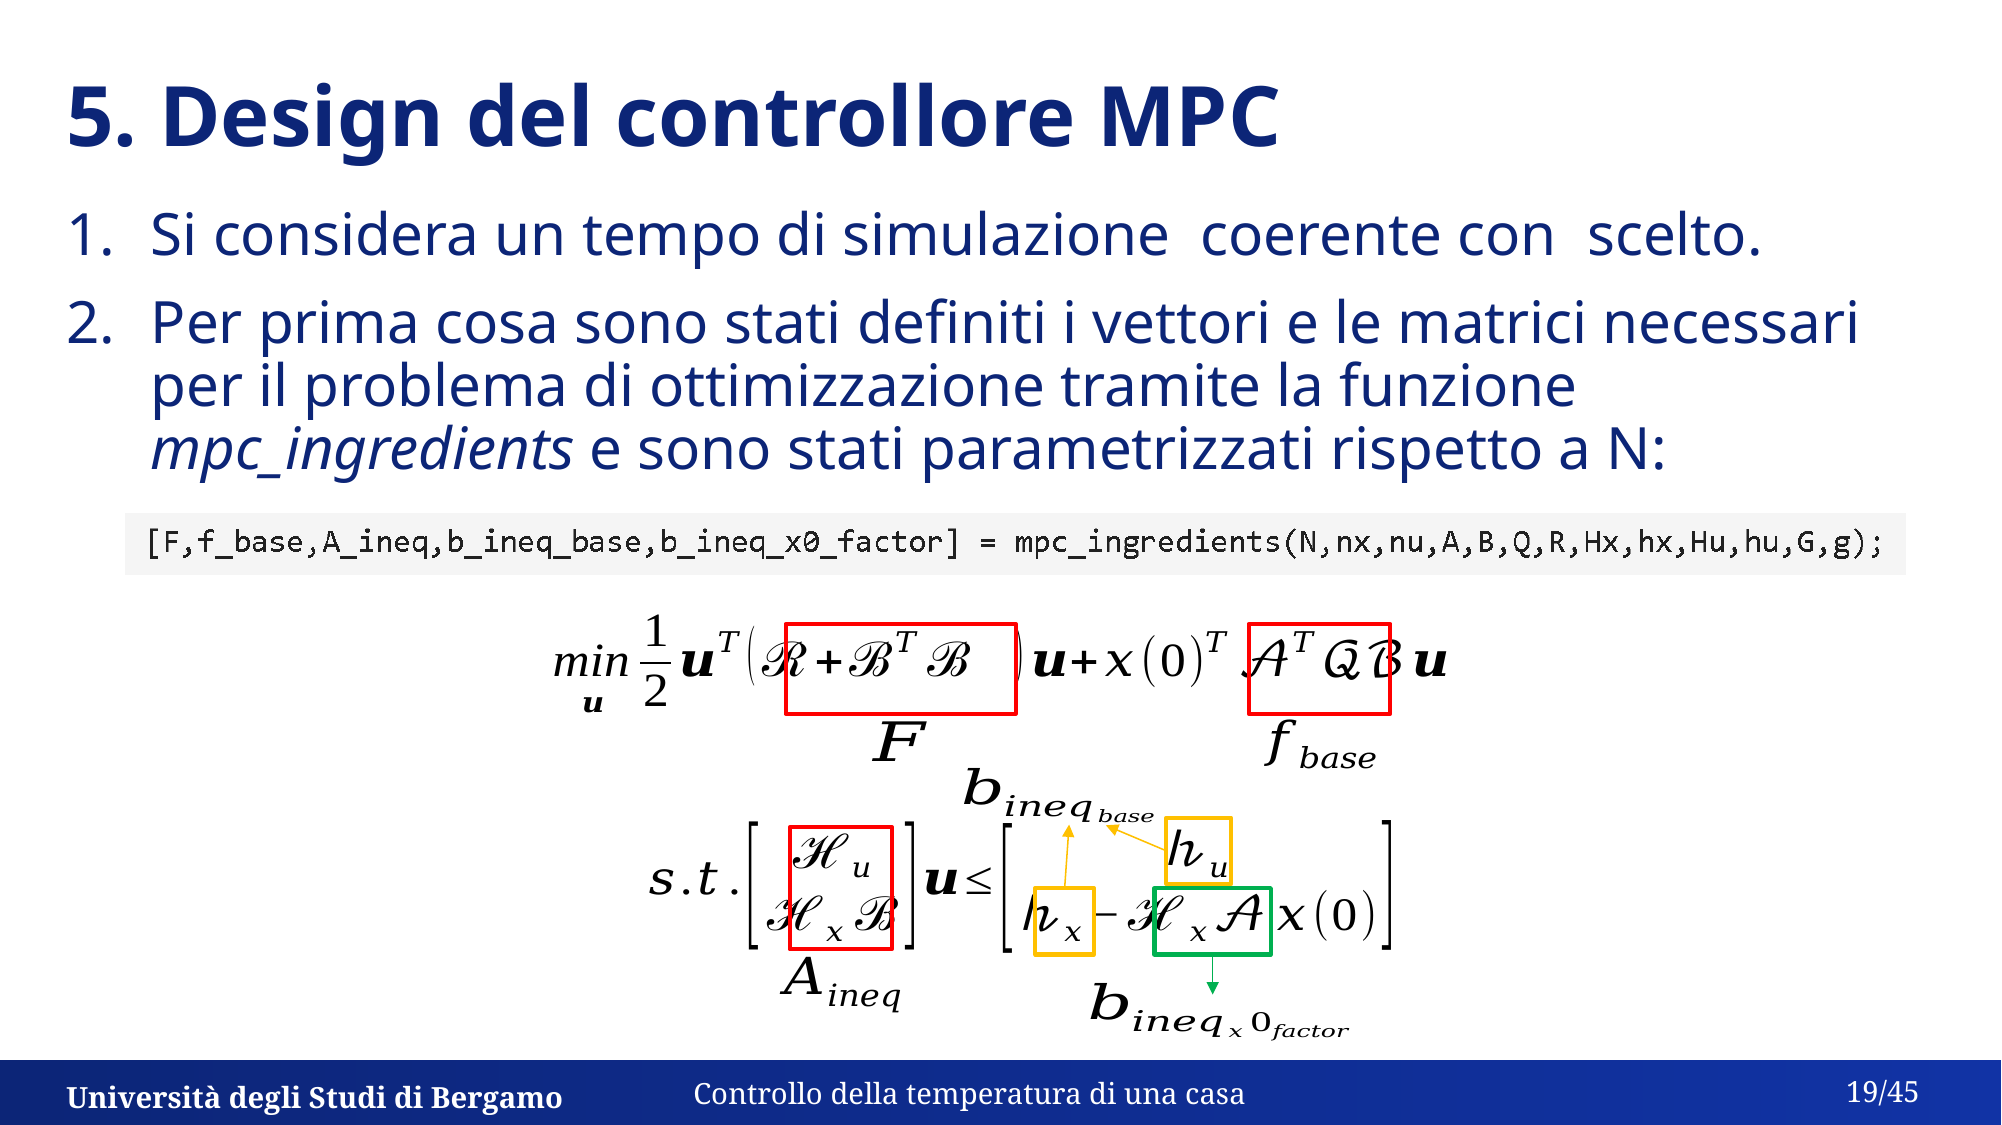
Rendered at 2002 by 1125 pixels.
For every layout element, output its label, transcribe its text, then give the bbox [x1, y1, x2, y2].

text_box [1152, 886, 1273, 957]
slide_number Università degli Studi di Bergamo [66, 1063, 588, 1125]
text_box [1164, 816, 1233, 886]
title 5. Design del controllore MPC [66, 66, 1935, 161]
text_box [1033, 886, 1096, 957]
text_box [788, 825, 894, 951]
text_box [784, 622, 1018, 716]
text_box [1105, 824, 1167, 852]
picture [125, 512, 1907, 576]
text_box 19/45 [1818, 1056, 1935, 1125]
text_box [1247, 622, 1392, 716]
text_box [1064, 824, 1070, 889]
